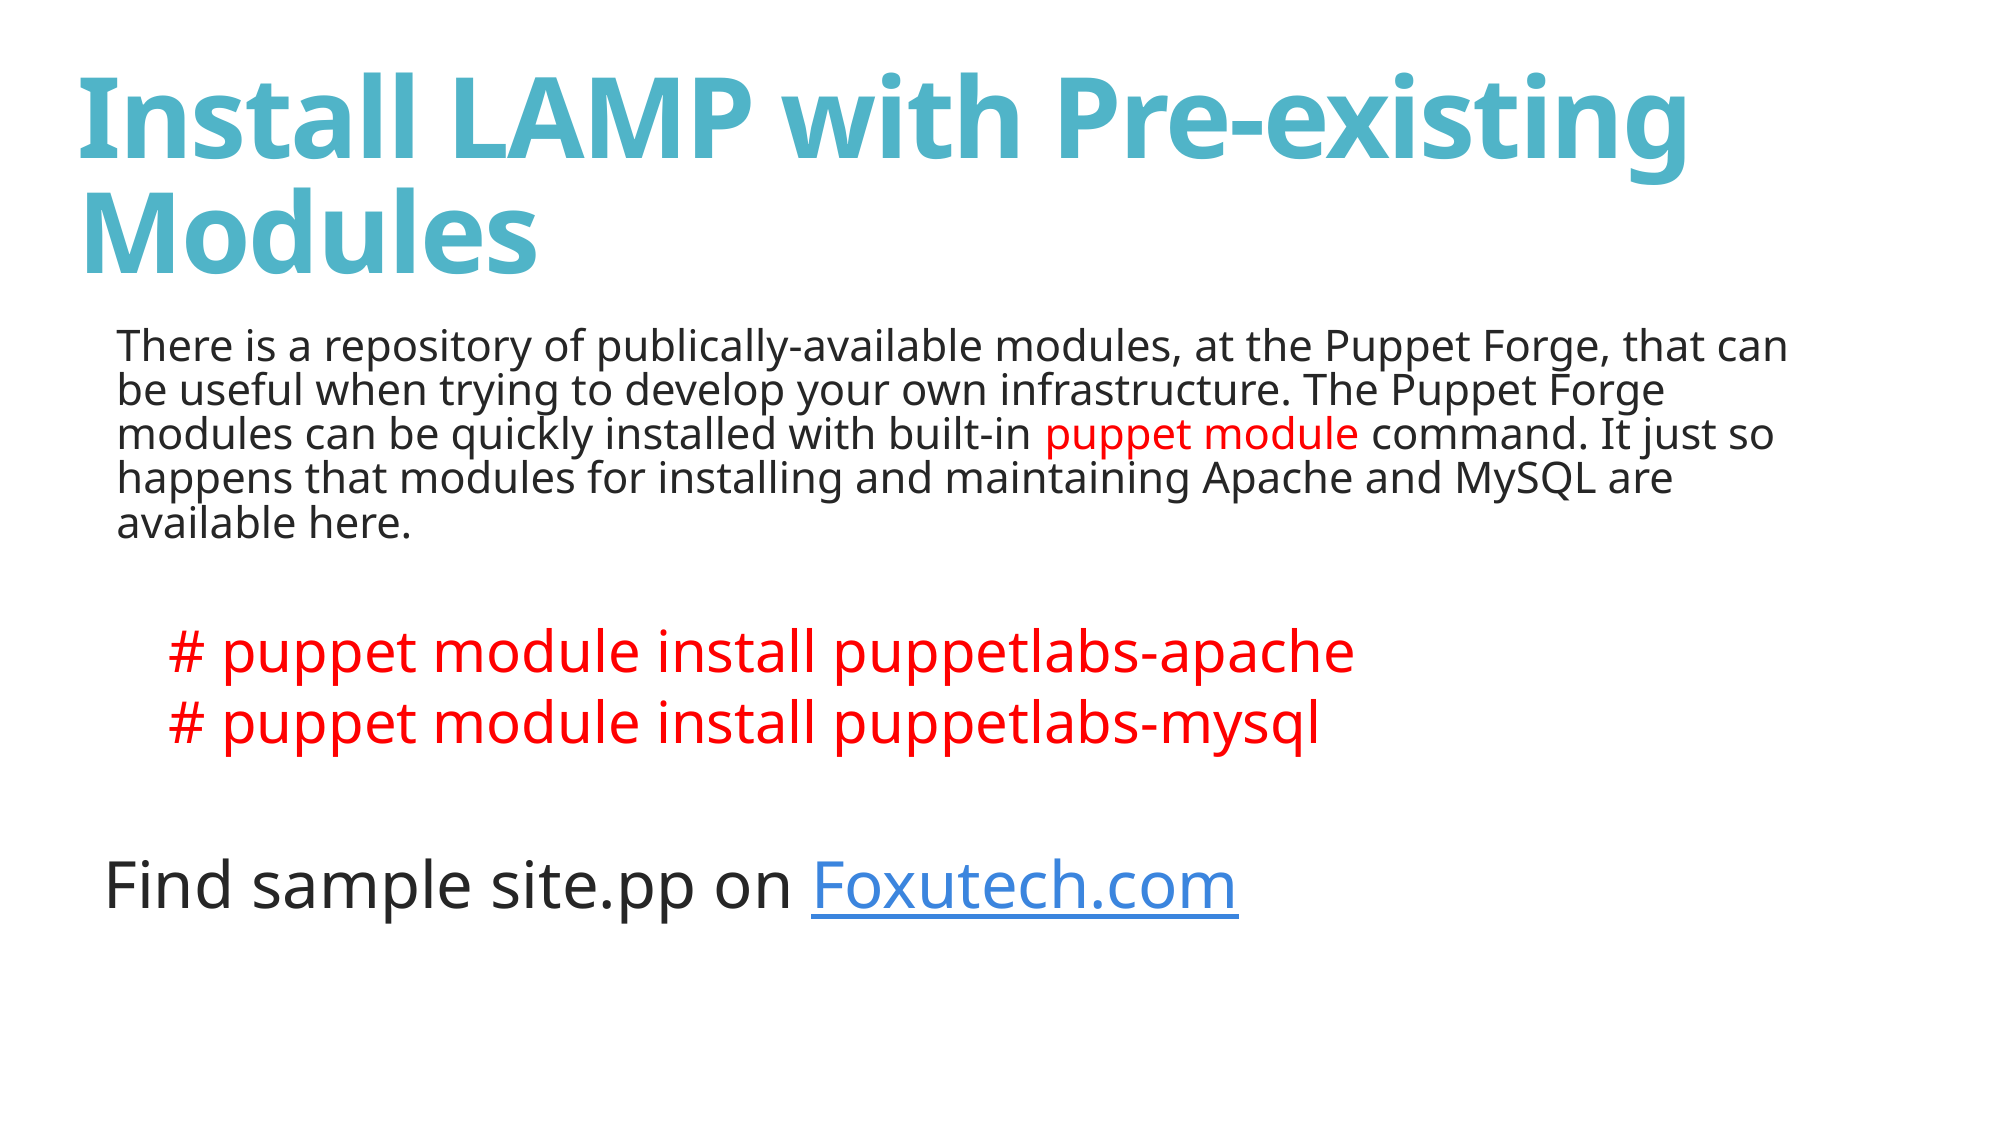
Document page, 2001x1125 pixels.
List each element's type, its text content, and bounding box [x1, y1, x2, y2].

list There is a repository of publically-available modules, at the Puppet Forge, that can be useful when trying to develop your own infrastructure. The Puppet Forge modules can be quickly installed with built-in puppet module command. It just so happens that modules for installing and maintaining Apache and MySQL are available here. # puppet module install puppetlabs-apache # puppet module install puppetlabs-mysql Find sample site.pp on Foxutech.com [88, 318, 1853, 936]
title Install LAMP with Pre-existing Modules [62, 46, 1830, 318]
